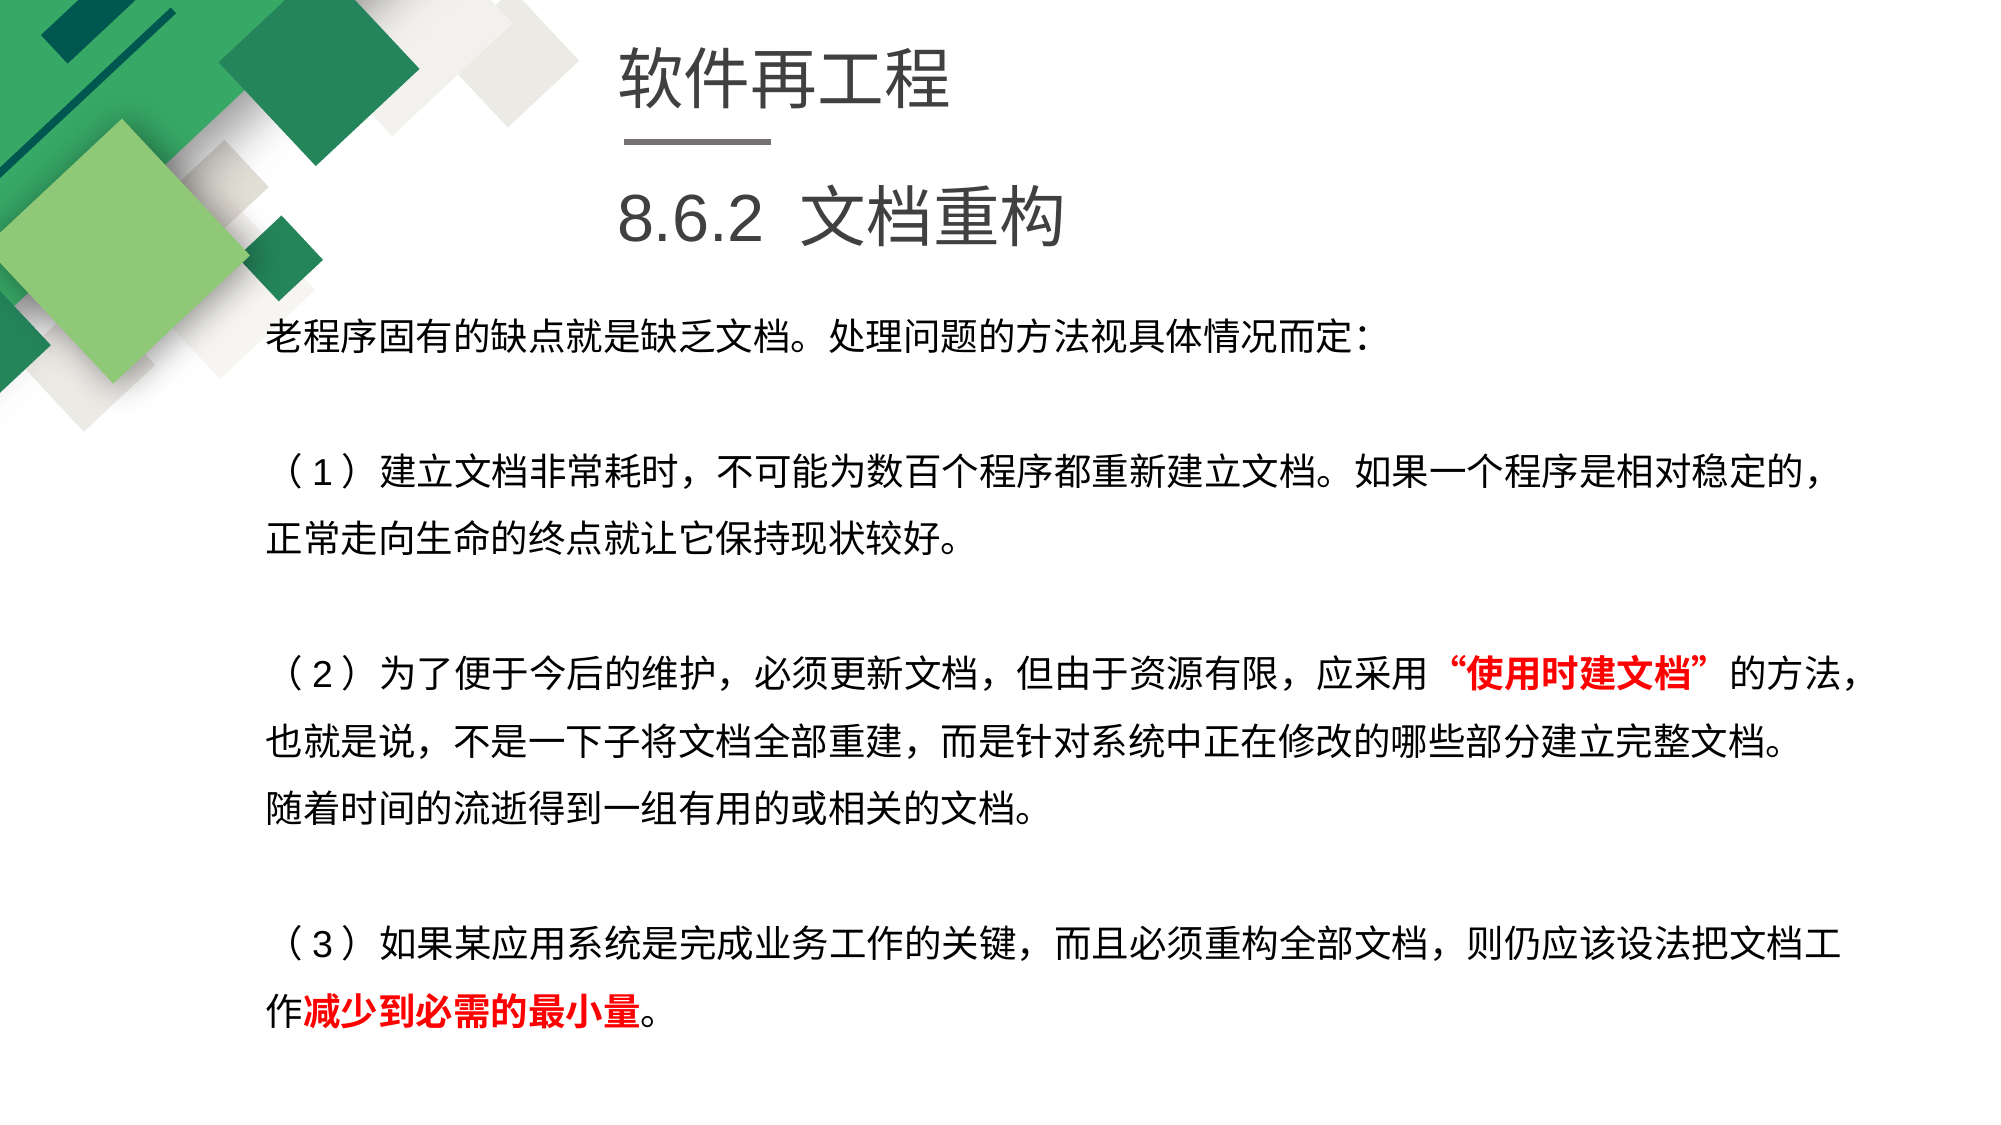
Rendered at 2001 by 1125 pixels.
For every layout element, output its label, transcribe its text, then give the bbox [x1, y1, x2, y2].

text_box 老程序固有的缺点就是缺乏文档。处理问题的方法视具体情况而定： （1）建立文档非常耗时，不可能为数百个程序都重新建立文档。如果一个程序是相对稳定的，正常走向生命的终点就让它保持现状较好。 （2）为了便于今后的维护，必须更新文档，但由于资源有限，应采用“使用时建文档”的方法，也就是说，不是一下子将文档全部重建，而是针对系统中正在修改的哪些部分建立完整文档。 随着时间的流逝得到一组有用的或相关的文档。 （3）如果某应用系统是完成业务工作的关键，而且必须重构全部文档，则仍应该设法把文档工作减少到必需的最小量。 [250, 282, 1870, 1040]
text_box 8.6.2 文档重构 [602, 167, 1836, 262]
text_box 软件再工程 [602, 29, 1462, 125]
